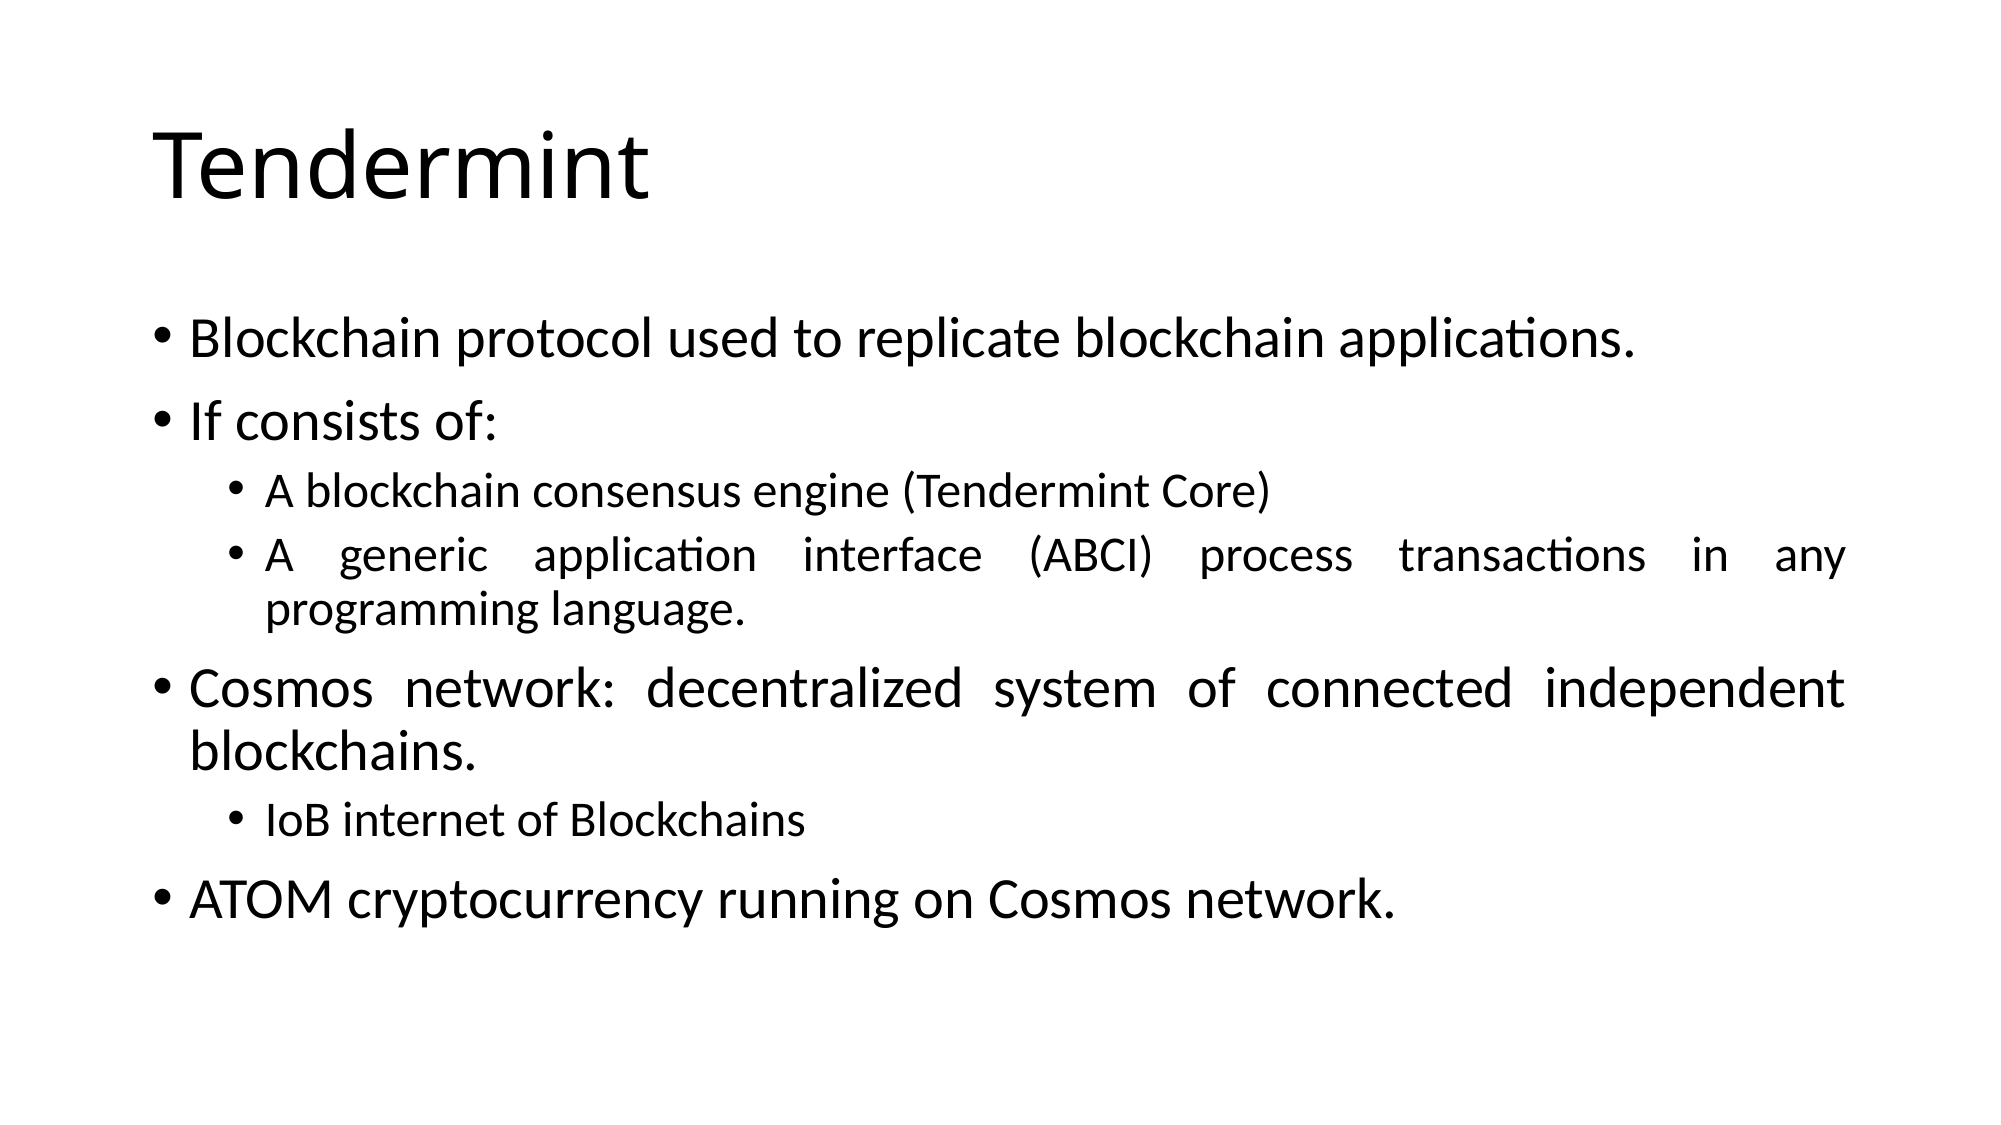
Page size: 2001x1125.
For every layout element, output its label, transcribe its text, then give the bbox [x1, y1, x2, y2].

title Tendermint [137, 59, 1863, 278]
list Blockchain protocol used to replicate blockchain applications. If consists of: A blockchain consensus engine (Tendermint Core) A generic application interface (ABCI) process transactions in any programming language. Cosmos network: decentralized system of connected independent blockchains. IoB internet of Blockchains ATOM cryptocurrency running on Cosmos network. [137, 299, 1863, 1014]
